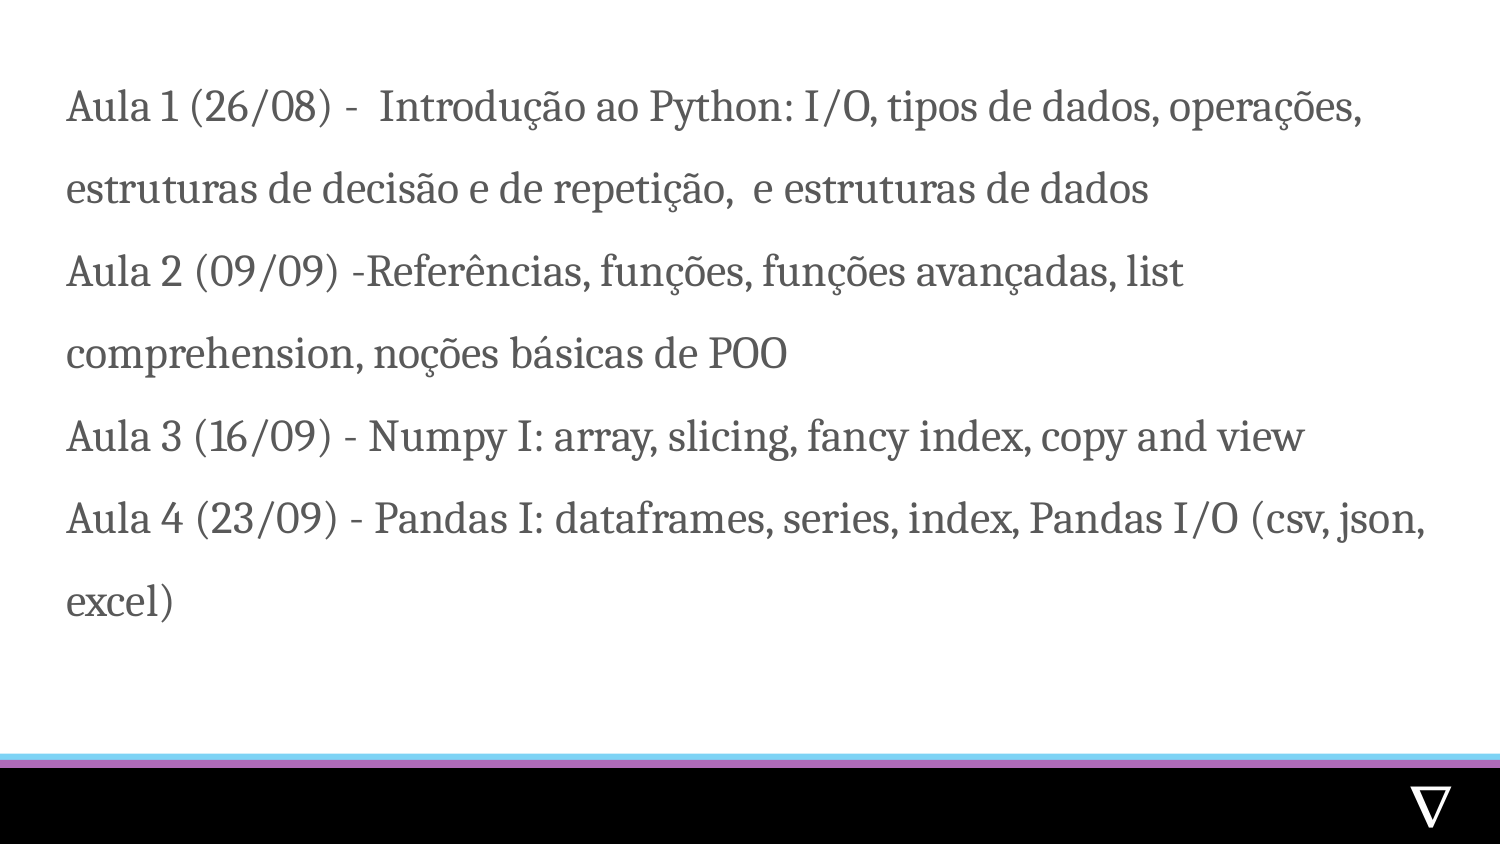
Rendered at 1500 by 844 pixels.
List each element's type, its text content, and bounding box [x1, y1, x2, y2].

list Aula 1 (26/08) - Introdução ao Python: I/O, tipos de dados, operações, estruturas de decisão e de repetição, e estruturas de dados Aula 2 (09/09) -Referências, funções, funções avançadas, list comprehension, noções básicas de POO Aula 3 (16/09) - Numpy I: array, slicing, fancy index, copy and view Aula 4 (23/09) - Pandas I: dataframes, series, index, Pandas I/O (csv, json, excel) [51, 33, 1449, 747]
picture [1405, 781, 1455, 831]
